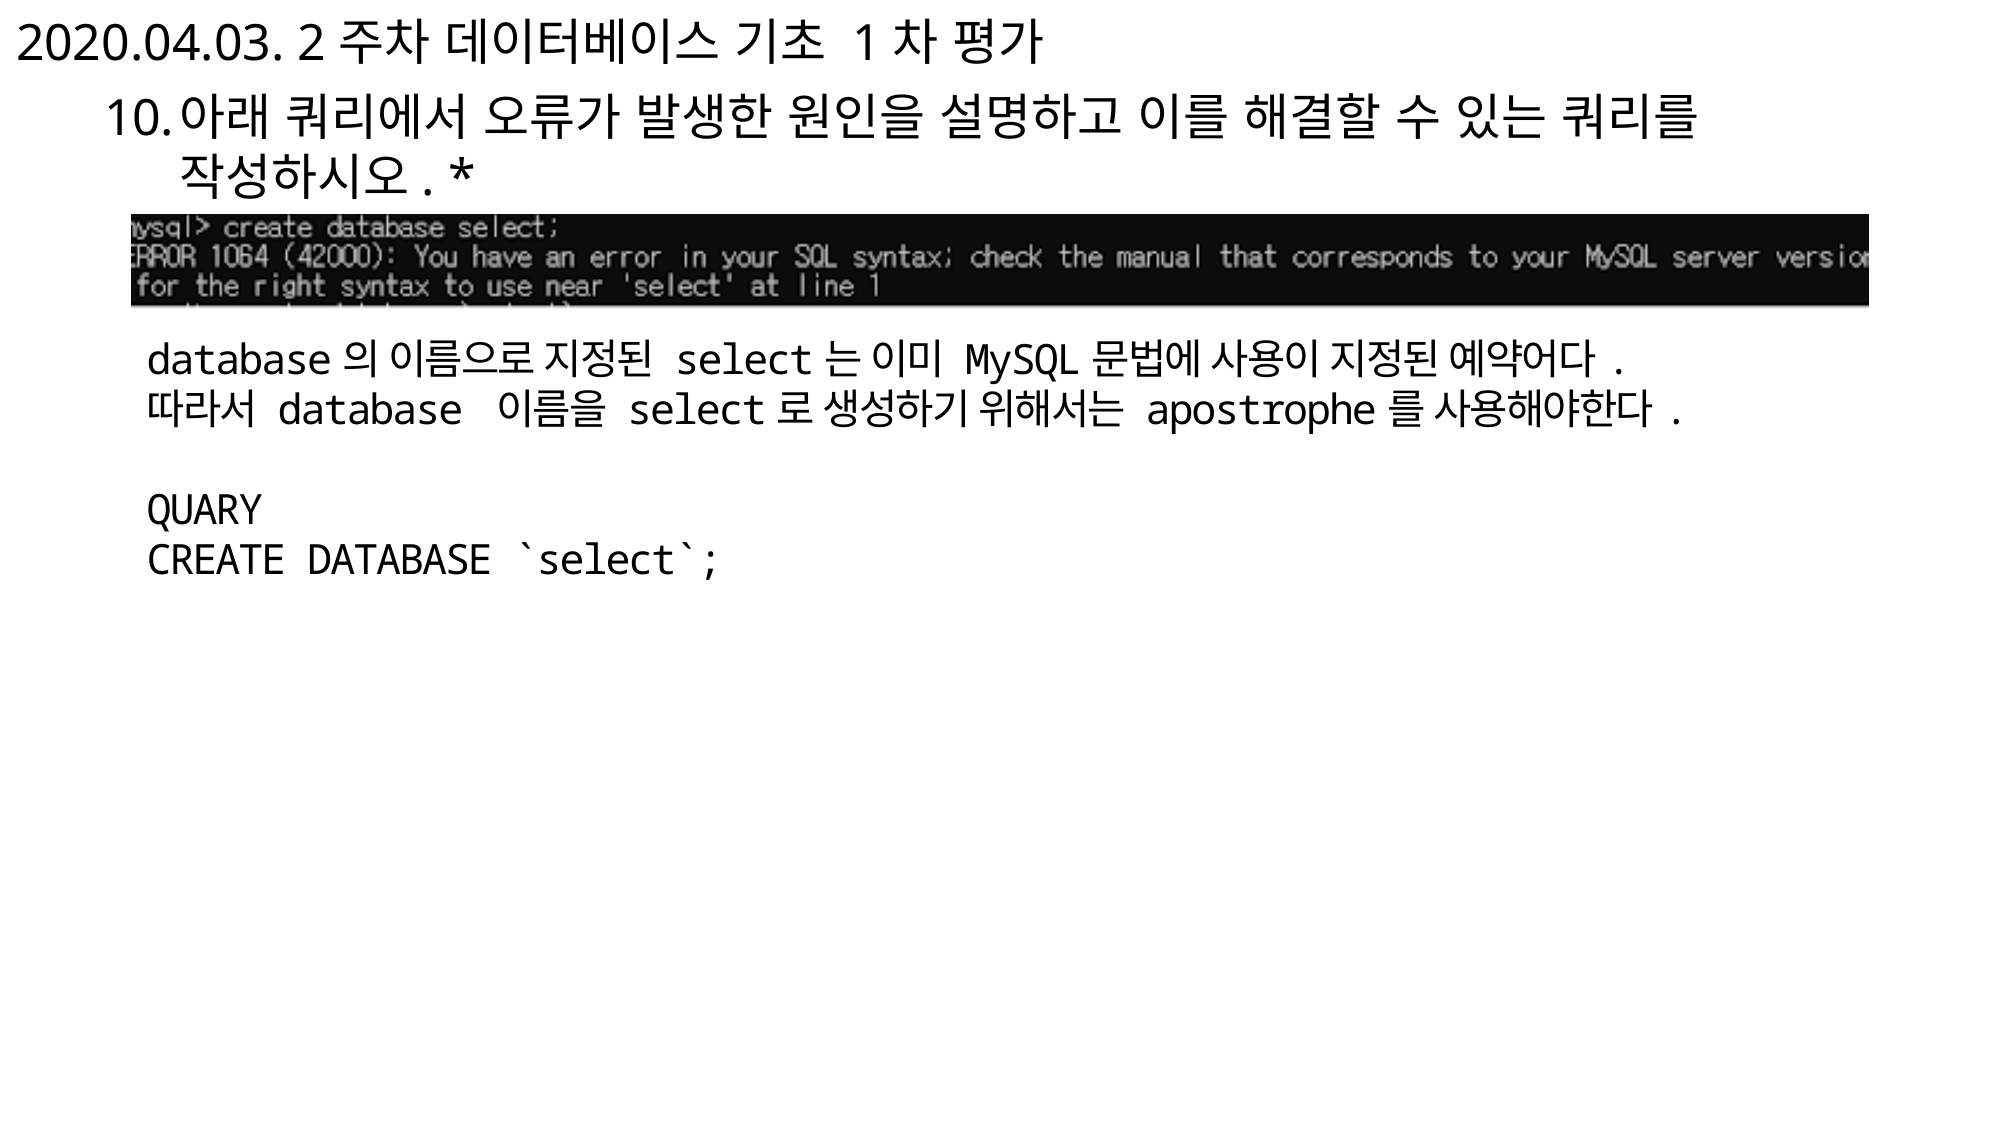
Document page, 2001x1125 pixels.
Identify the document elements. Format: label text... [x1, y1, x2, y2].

text_box 아래 쿼리에서 오류가 발생한 원인을 설명하고 이를 해결할 수 있는 쿼리를 작성하시오. * [90, 78, 1837, 214]
picture [131, 214, 1869, 311]
text_box database의 이름으로 지정된 select는 이미 MySQL문법에 사용이 지정된 예약어다. 따라서 database 이름을 select로 생성하기 위해서는 apostrophe를 사용해야한다. QUARY CREATE DATABASE `select`; [131, 325, 1837, 590]
text_box 2020.04.03. 2주차 데이터베이스 기초 1차 평가 [1, 2, 1062, 78]
